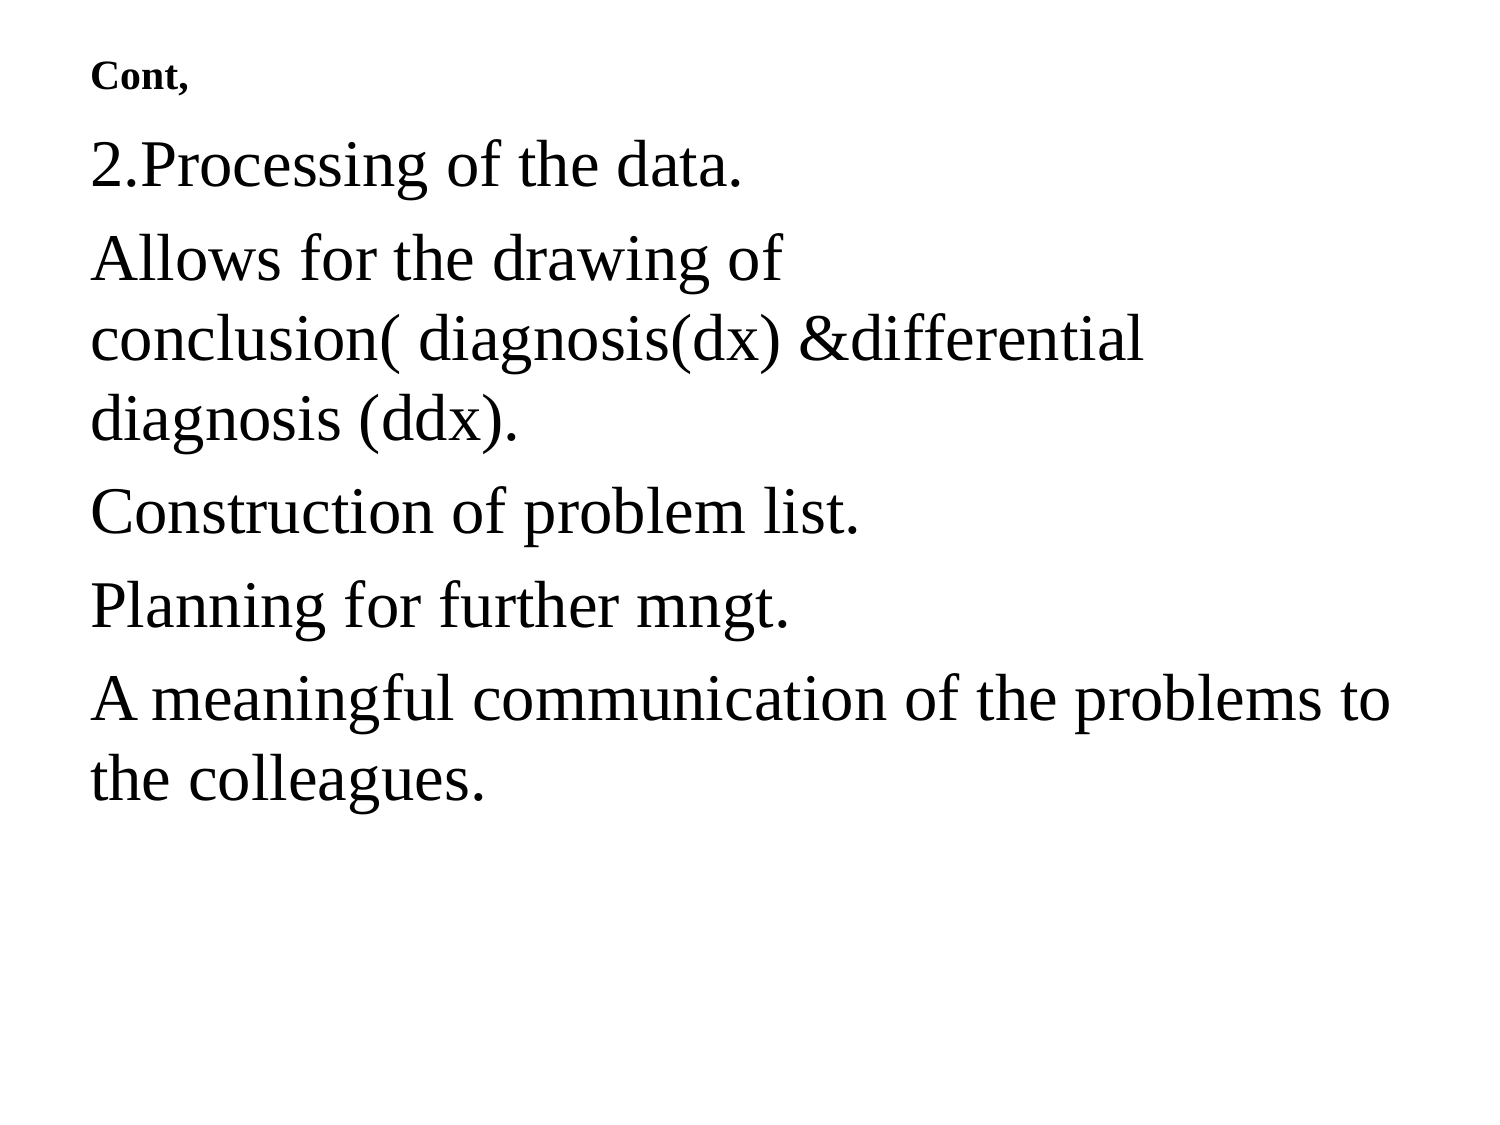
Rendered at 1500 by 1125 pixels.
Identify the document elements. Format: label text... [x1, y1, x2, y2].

title Cont, [75, 45, 1425, 100]
list 2.Processing of the data. Allows for the drawing of conclusion( diagnosis(dx) &differential diagnosis (ddx). Construction of problem list. Planning for further mngt. A meaningful communication of the problems to the colleagues. [75, 112, 1425, 1005]
